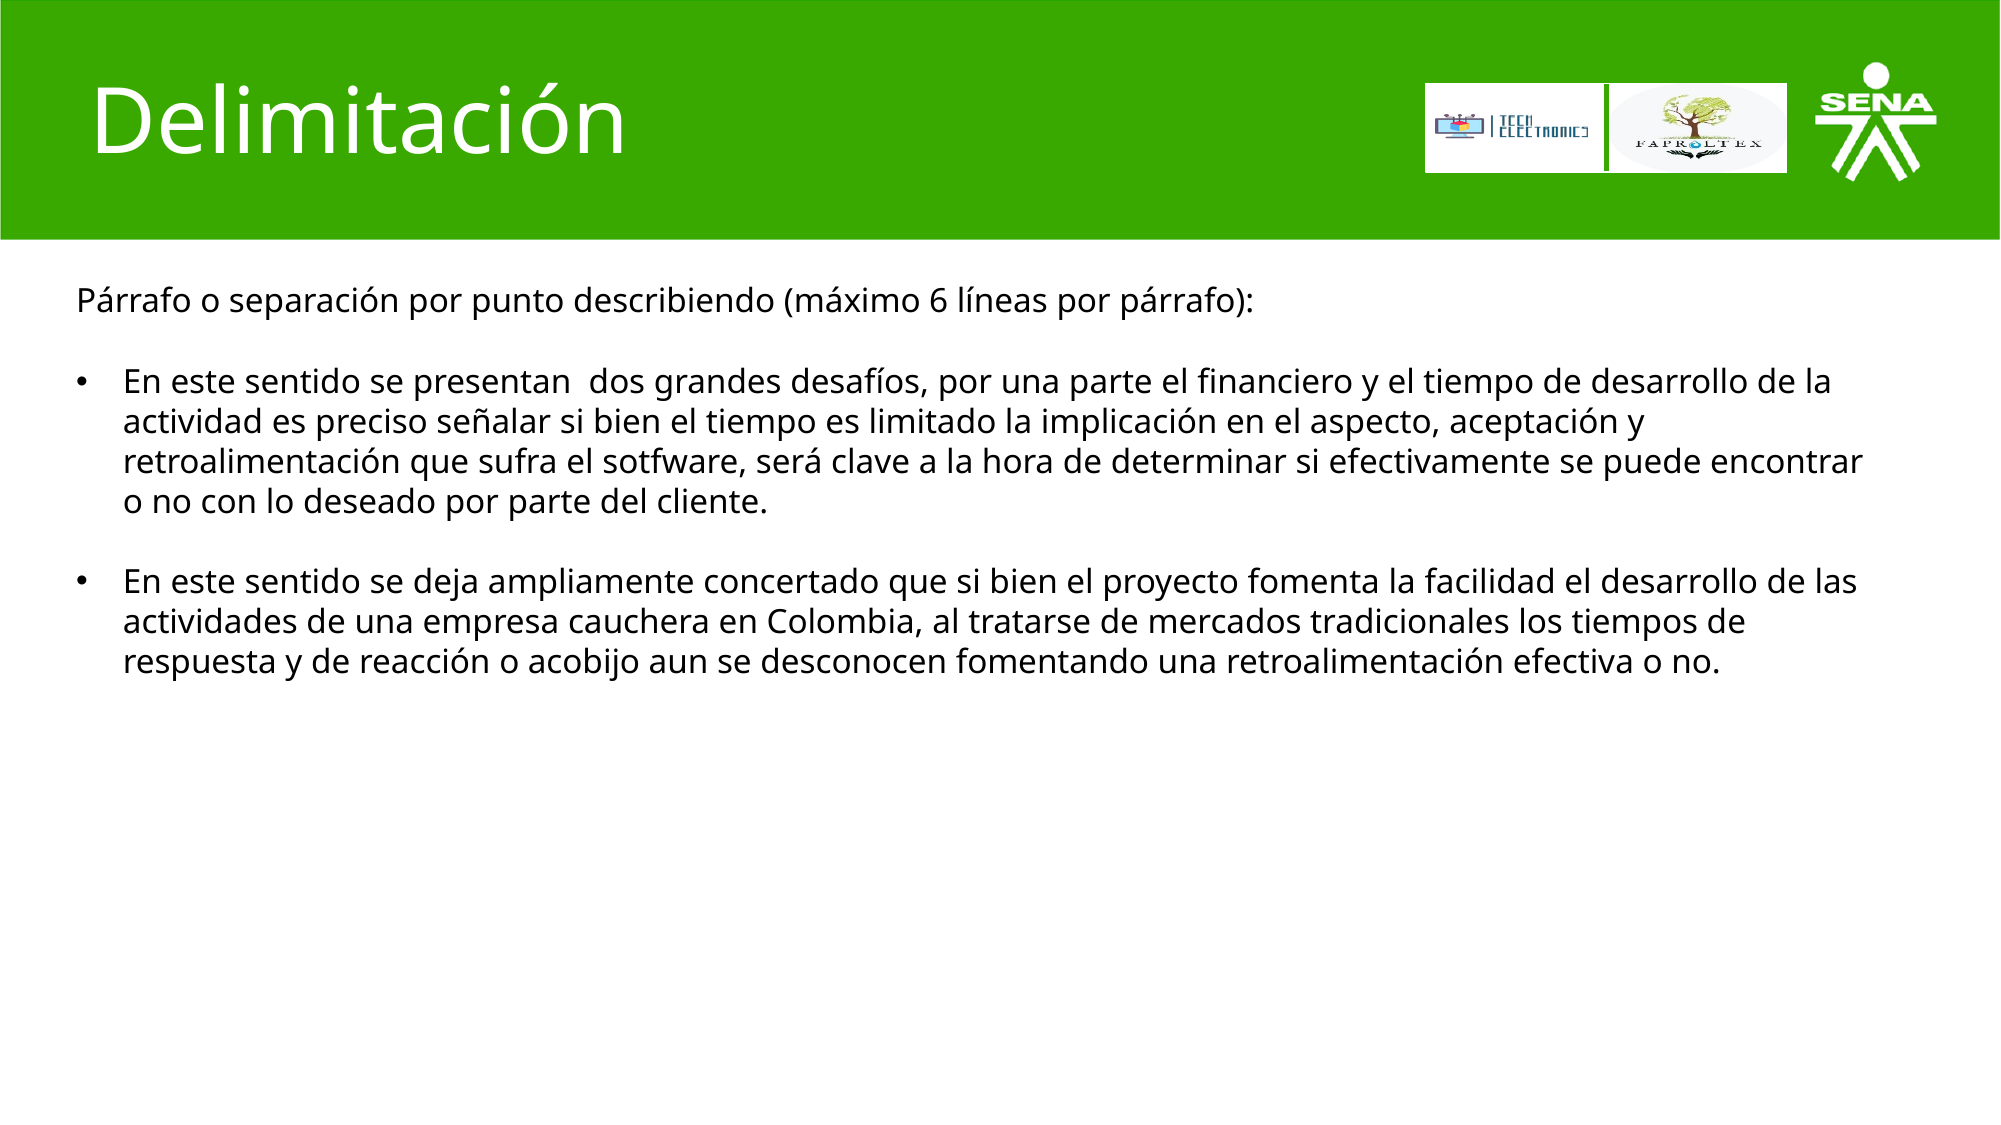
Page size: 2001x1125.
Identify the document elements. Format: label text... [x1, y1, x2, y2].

picture [0, 0, 2000, 240]
text_box Párrafo o separación por punto describiendo (máximo 6 líneas por párrafo): En este sentido se presentan dos grandes desafíos, por una parte el financiero y el tiempo de desarrollo de la actividad es preciso señalar si bien el tiempo es limitado la implicación en el aspecto, aceptación y retroalimentación que sufra el sotfware, será clave a la hora de determinar si efectivamente se puede encontrar o no con lo deseado por parte del cliente. En este sentido se deja ampliamente concertado que si bien el proyecto fomenta la facilidad el desarrollo de las actividades de una empresa cauchera en Colombia, al tratarse de mercados tradicionales los tiempos de respuesta y de reacción o acobijo aun se desconocen fomentando una retroalimentación efectiva o no. [73, 277, 1877, 720]
